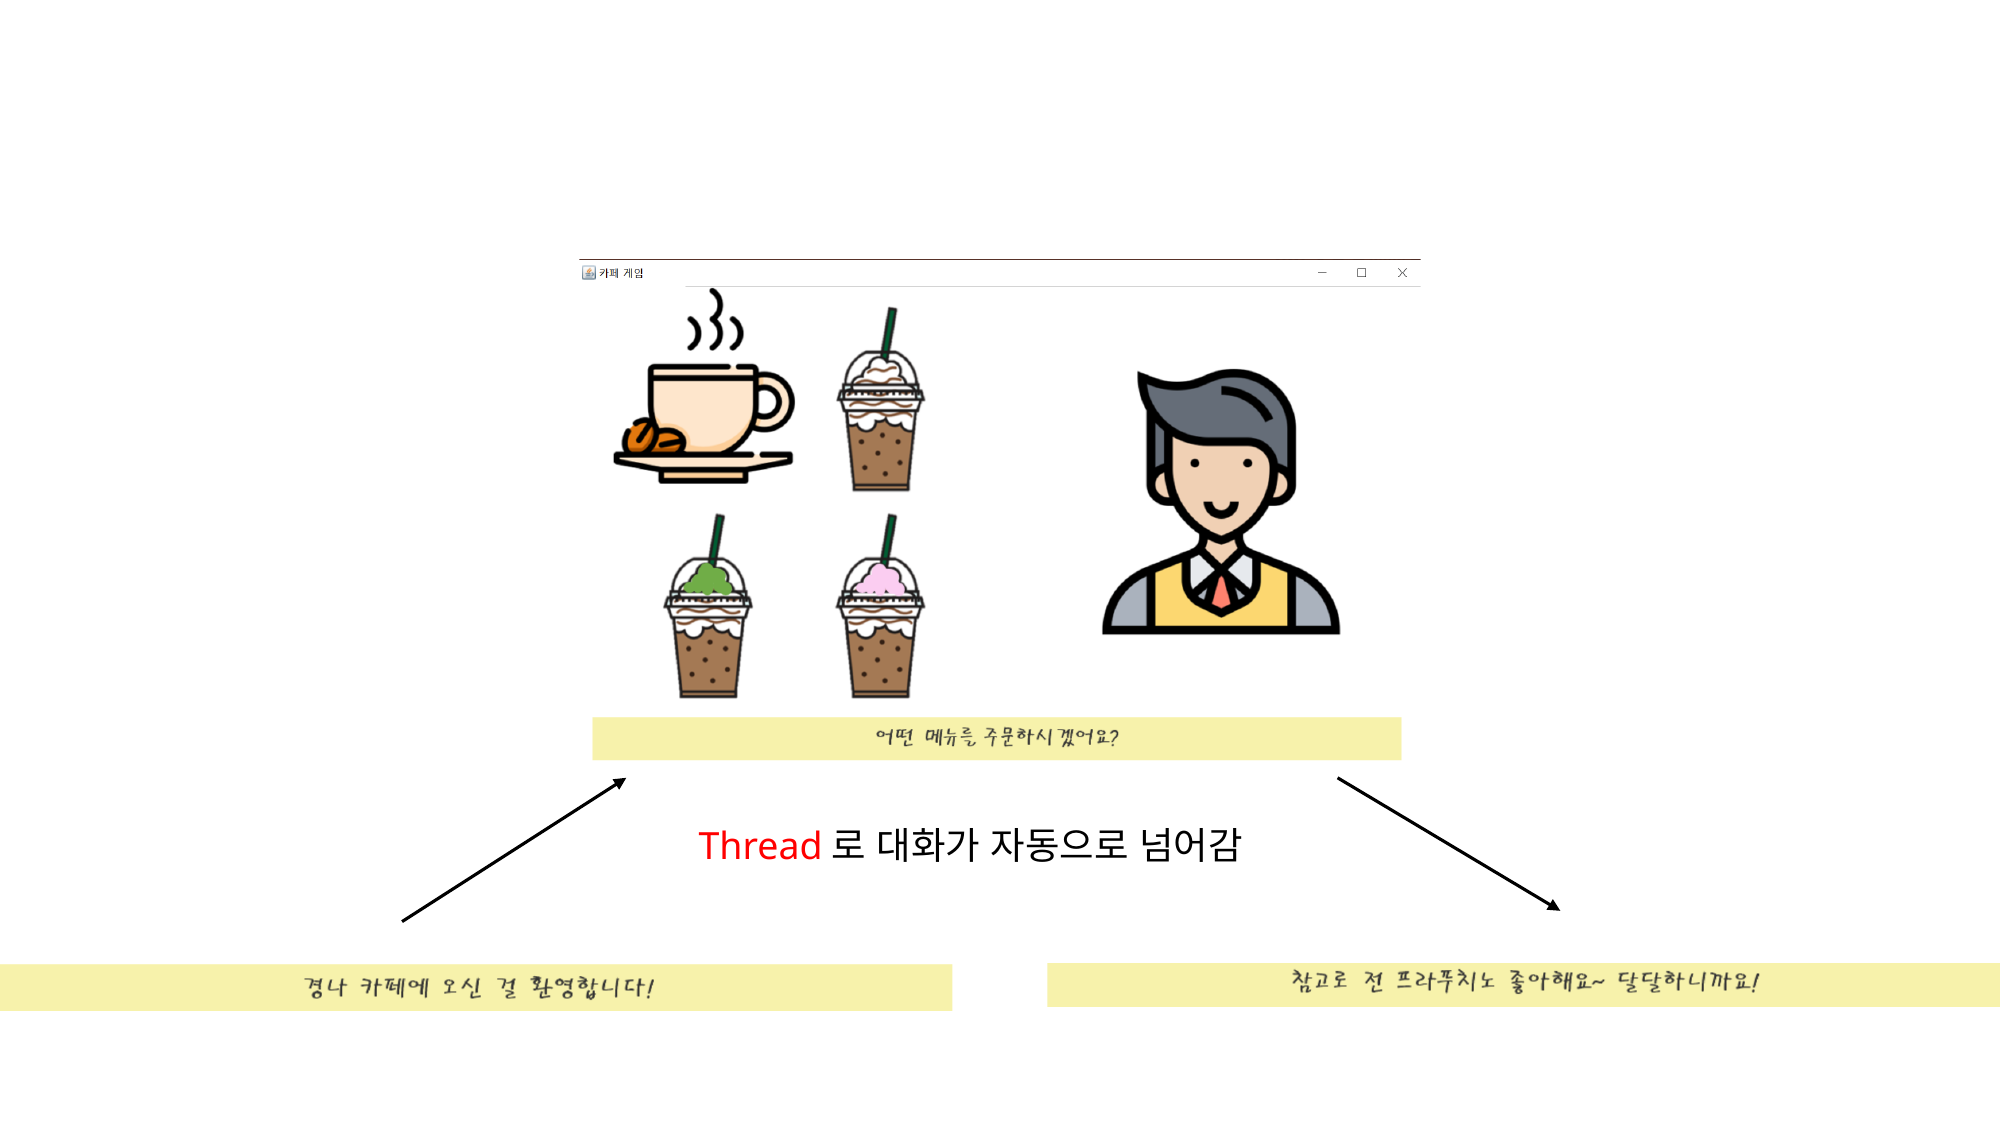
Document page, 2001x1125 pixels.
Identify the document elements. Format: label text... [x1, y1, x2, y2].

picture [579, 259, 1421, 767]
text_box Thread로 대화가 자동으로 넘어감 [684, 814, 1337, 875]
picture [1047, 963, 2000, 1007]
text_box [1337, 777, 1561, 911]
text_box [402, 777, 627, 922]
picture [0, 963, 953, 1011]
